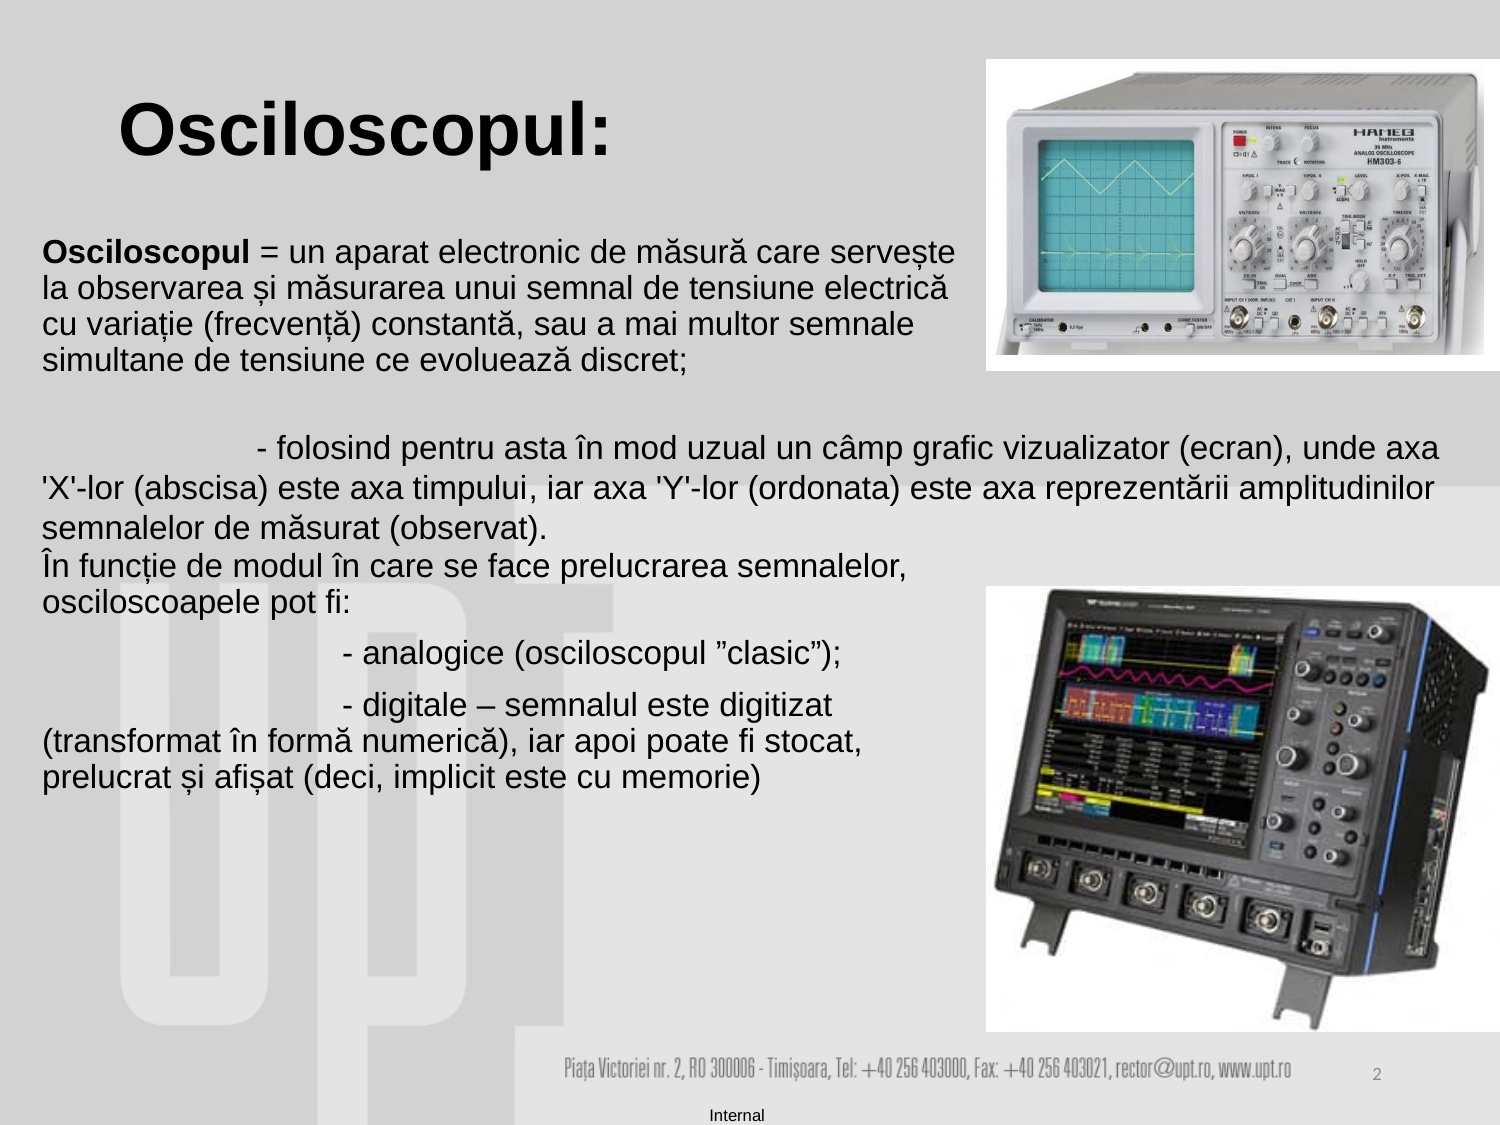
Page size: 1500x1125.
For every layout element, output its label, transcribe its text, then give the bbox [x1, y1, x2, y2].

slide_number 2 [1059, 1042, 1397, 1103]
text_box - folosind pentru asta în mod uzual un câmp grafic vizualizator (ecran), unde axa 'X'-lor (abscisa) este axa timpului, iar axa 'Y'-lor (ordonata) este axa reprezentării amplitudinilor semnalelor de măsurat (observat). [26, 418, 1500, 554]
list Osciloscopul = un aparat electronic de măsură care servește la observarea și măsurarea unui semnal de tensiune electrică cu variație (frecvență) constantă, sau a mai multor semnale simultane de tensiune ce evoluează discret; În funcție de modul în care se face prelucrarea semnalelor, osciloscoapele pot fi: - analogice (osciloscopul ”clasic”); - digitale – semnalul este digitizat (transformat în formă numerică), iar apoi poate fi stocat, prelucrat și afișat (deci, implicit este cu memorie) [26, 554, 987, 862]
list Osciloscopul = un aparat electronic de măsură care servește la observarea și măsurarea unui semnal de tensiune electrică cu variație (frecvență) constantă, sau a mai multor semnale simultane de tensiune ce evoluează discret; În funcție de modul în care se face prelucrarea semnalelor, osciloscoapele pot fi: - analogice (osciloscopul ”clasic”); - digitale – semnalul este digitizat (transformat în formă numerică), iar apoi poate fi stocat, prelucrat și afișat (deci, implicit este cu memorie) [26, 227, 987, 418]
title Osciloscopul: [103, 59, 986, 203]
picture [0, 0, 1500, 1125]
